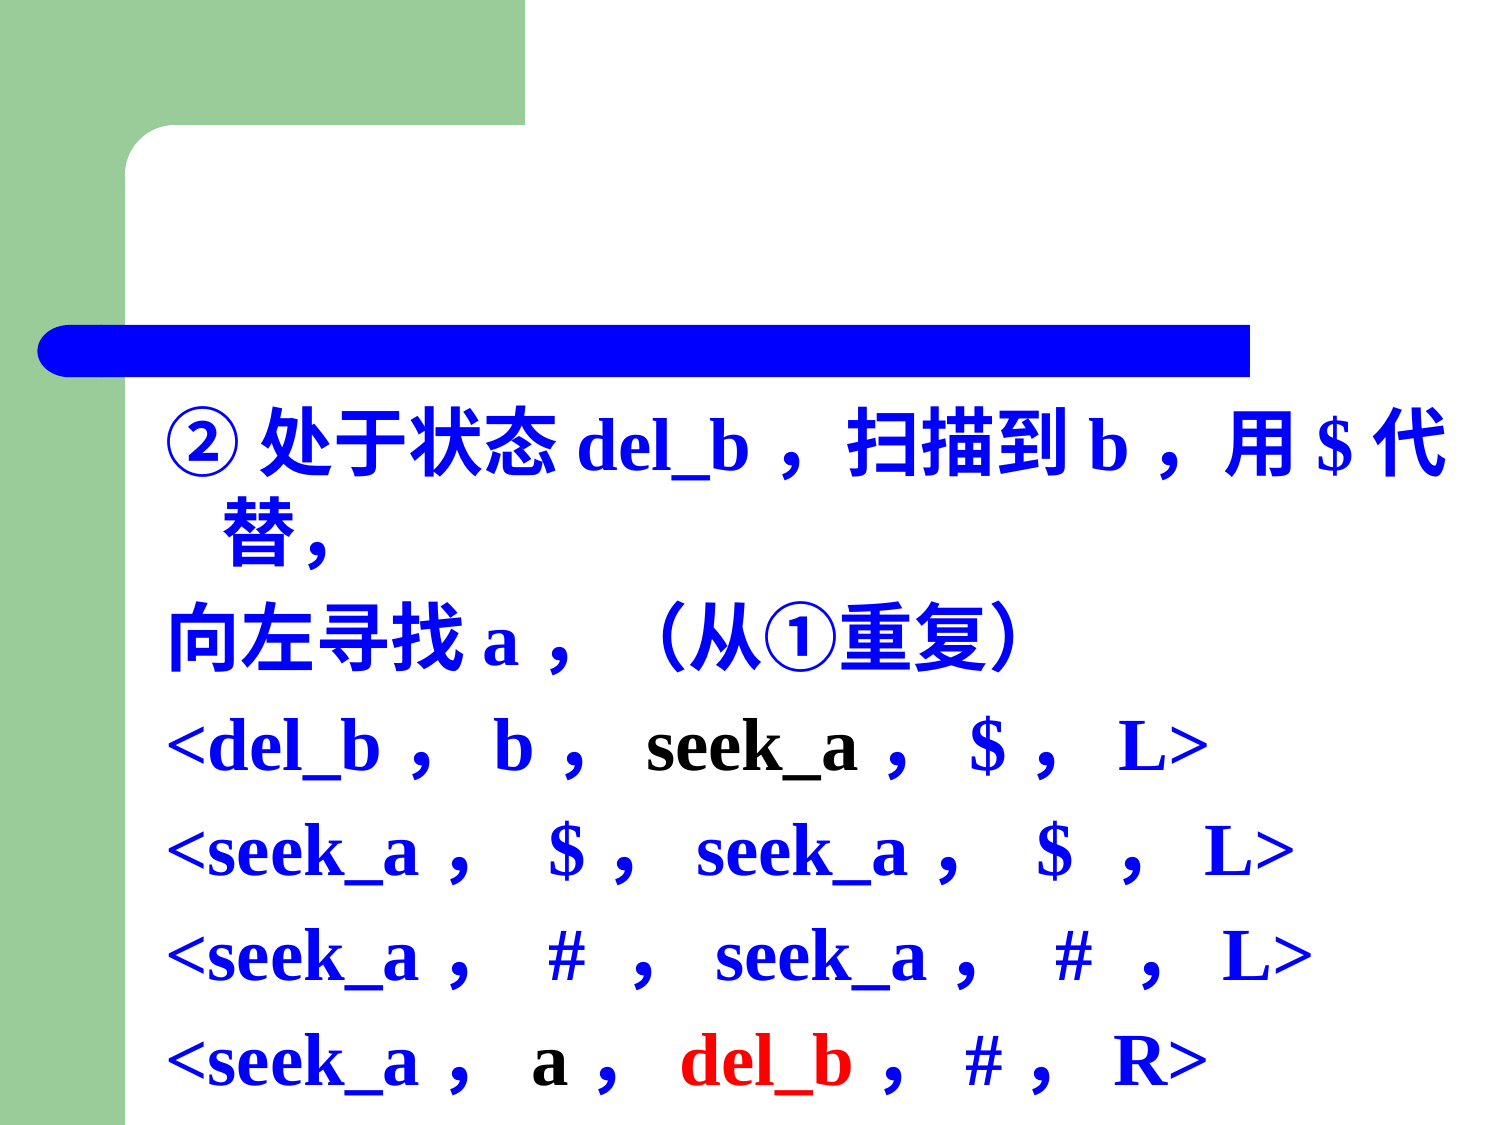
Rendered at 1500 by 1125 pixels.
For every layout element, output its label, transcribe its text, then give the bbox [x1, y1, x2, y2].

list ②处于状态del_b，扫描到b，用$代替， 向左寻找a，（从①重复） <del_b，b，seek_a，$，L> <seek_a， $，seek_a， $ ，L> <seek_a， # ，seek_a， # ，L> <seek_a，a，del_b，#，R> [149, 387, 1463, 1001]
